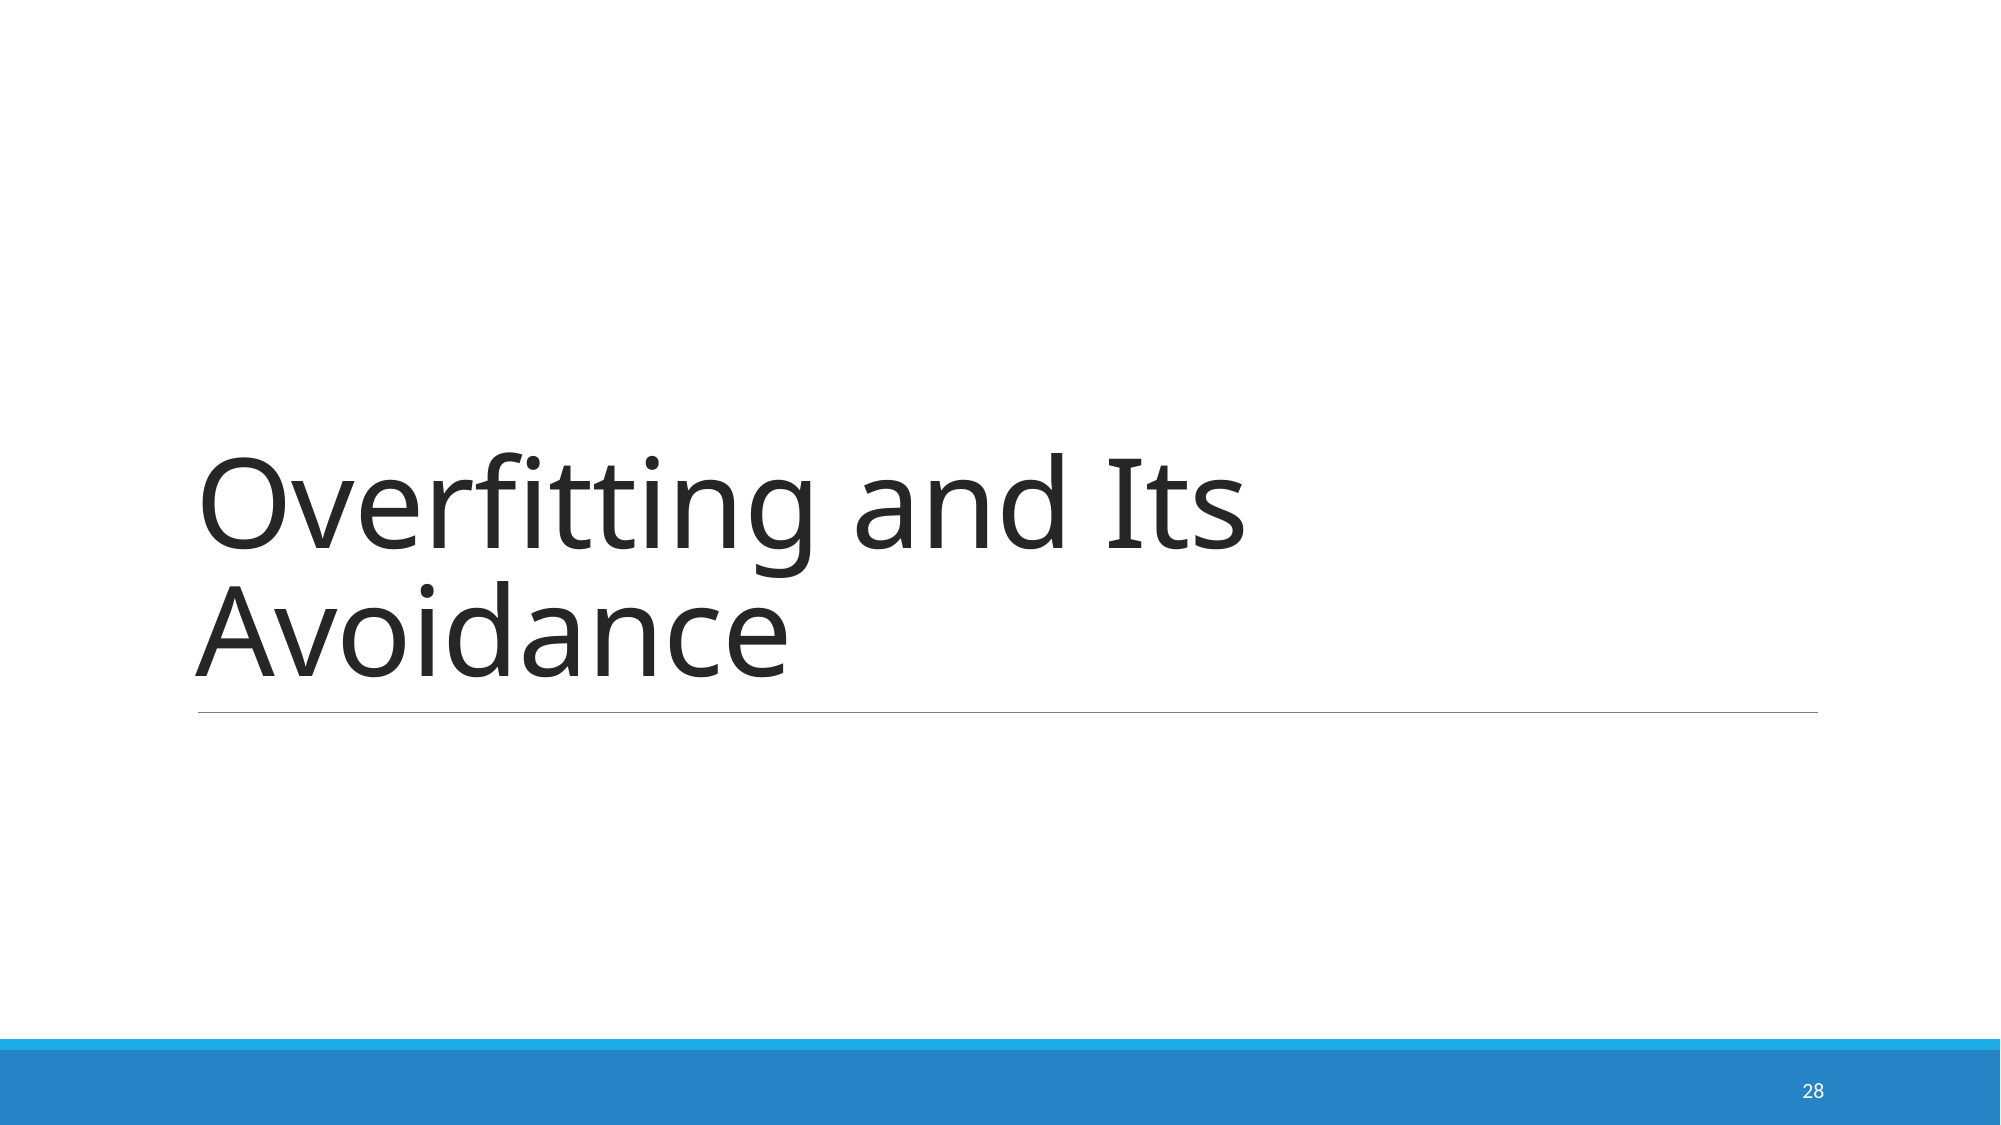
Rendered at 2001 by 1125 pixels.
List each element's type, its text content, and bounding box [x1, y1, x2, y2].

slide_number 28 [1624, 1059, 1840, 1120]
title Overfitting and Its Avoidance [180, 124, 1830, 710]
